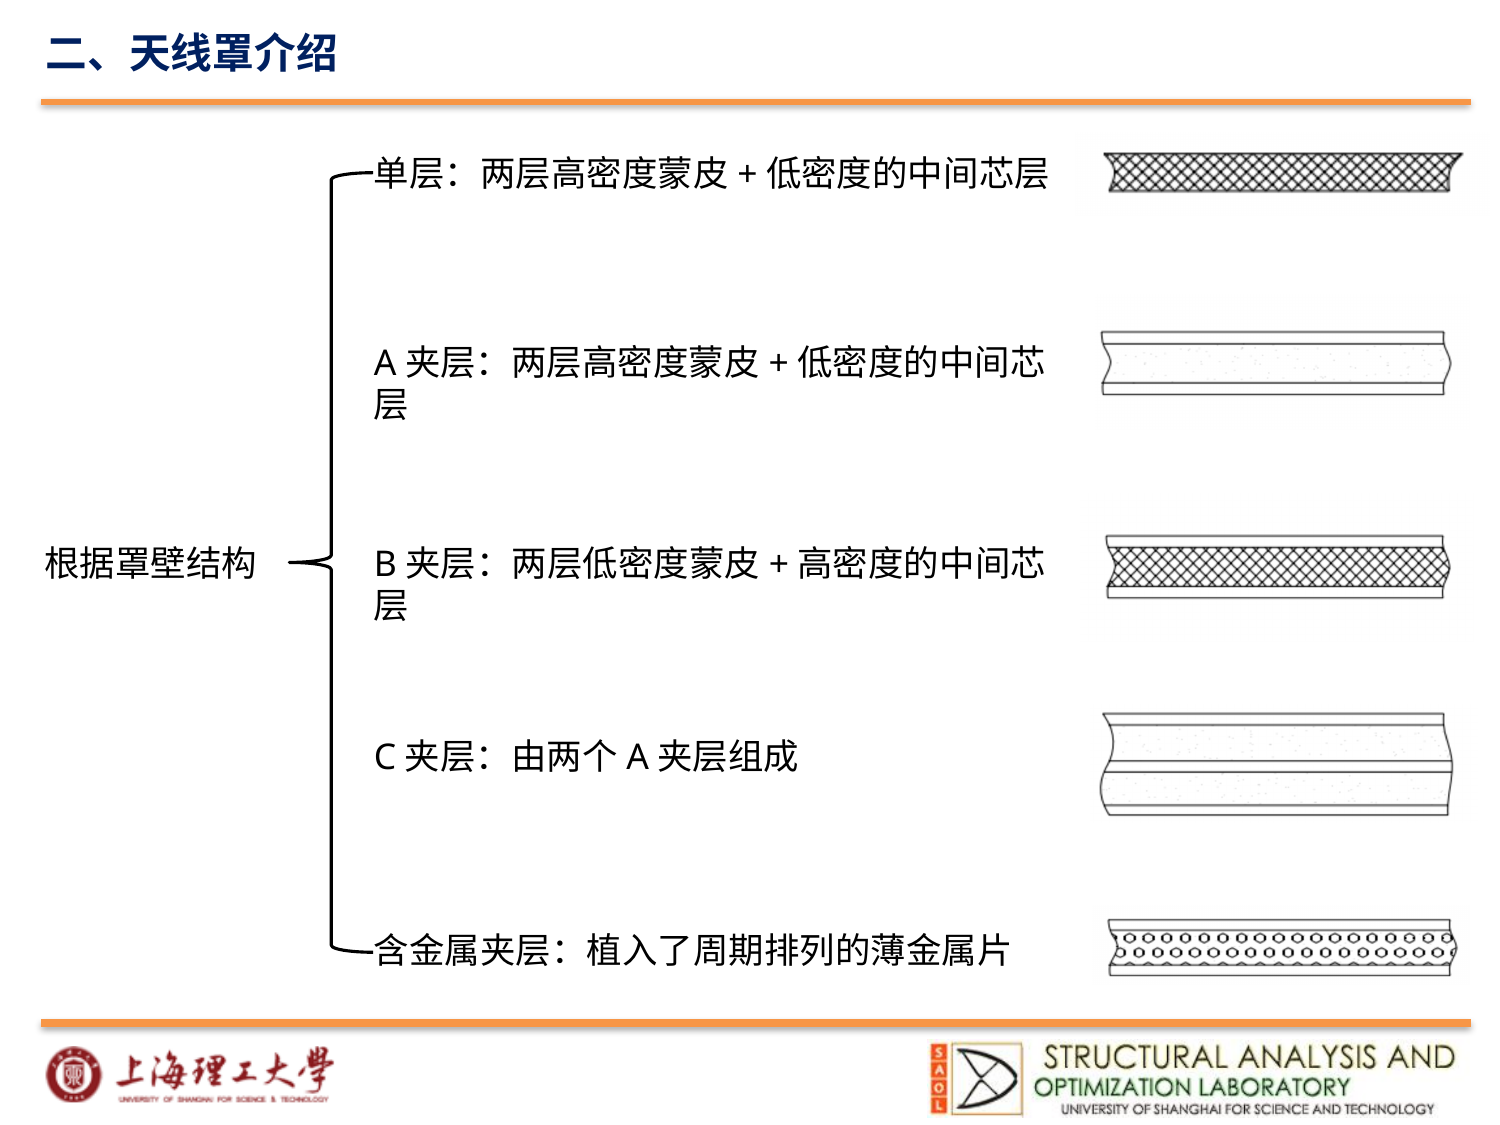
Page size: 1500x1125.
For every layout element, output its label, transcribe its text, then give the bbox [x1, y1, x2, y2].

picture [927, 0, 1489, 1125]
text_box [288, 172, 374, 953]
text_box 含金属夹层：植入了周期排列的薄金属片 [358, 920, 1081, 978]
text_box 根据罩壁结构 [29, 533, 286, 591]
text_box C夹层：由两个A夹层组成 [358, 726, 1081, 785]
text_box 单层：两层高密度蒙皮+低密度的中间芯层 [358, 143, 1081, 244]
text_box 二、天线罩介绍 [30, 19, 353, 84]
text_box A夹层：两层高密度蒙皮+低密度的中间芯层 [358, 332, 1081, 433]
picture [41, 1046, 356, 1106]
text_box B夹层：两层低密度蒙皮+高密度的中间芯层 [358, 533, 1080, 634]
